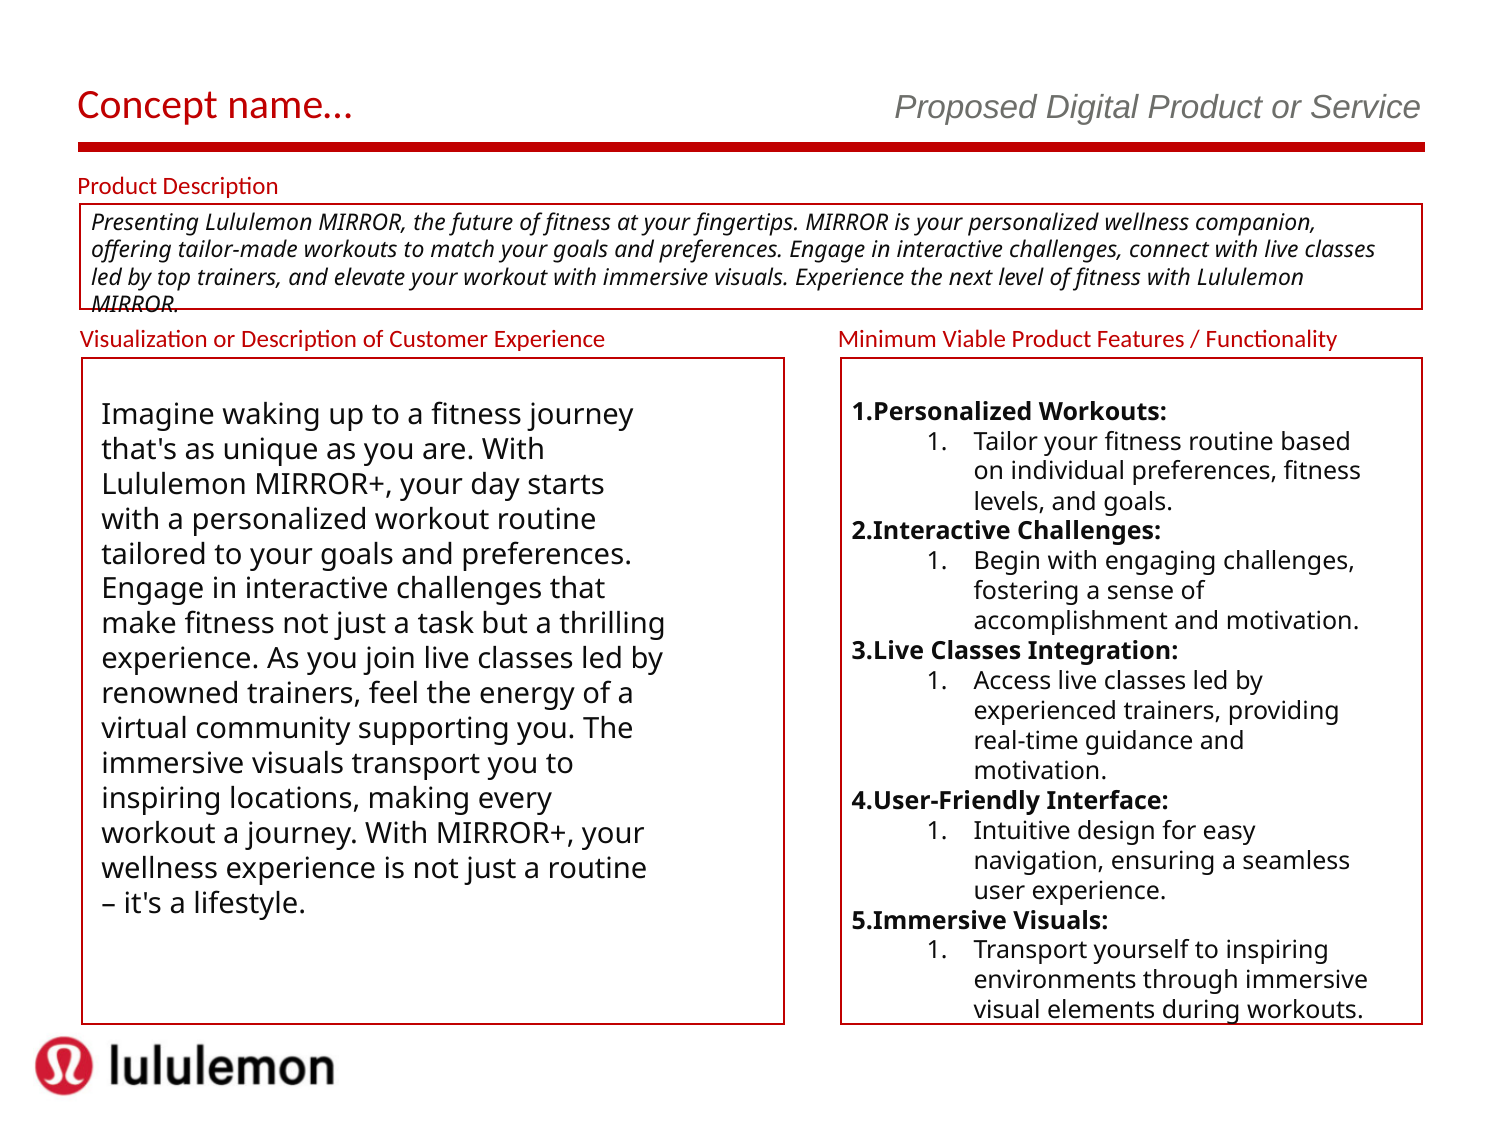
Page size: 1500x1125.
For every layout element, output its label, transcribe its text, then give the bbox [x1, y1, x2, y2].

text_box Visualization or Description of Customer Experience [64, 315, 726, 361]
text_box Concept name… [62, 69, 458, 135]
picture [33, 1030, 341, 1103]
text_box Personalized Workouts: Tailor your fitness routine based on individual preferences, fitness levels, and goals. Interactive Challenges: Begin with engaging challenges, fostering a sense of accomplishment and motivation. Live Classes Integration: Access live classes led by experienced trainers, providing real-time guidance and motivation. User-Friendly Interface: Intuitive design for easy navigation, ensuring a seamless user experience. Immersive Visuals: Transport yourself to inspiring environments through immersive visual elements during workouts. [836, 387, 1398, 1032]
text_box [1398, 203, 1423, 310]
text_box Proposed Digital Product or Service [841, 85, 1423, 126]
text_box Product Description [62, 161, 458, 207]
text_box Presenting Lululemon MIRROR, the future of fitness at your fingertips. MIRROR is your personalized wellness companion, offering tailor-made workouts to match your goals and preferences. Engage in interactive challenges, connect with live classes led by top trainers, and elevate your workout with immersive visuals. Experience the next level of fitness with Lululemon MIRROR. [76, 200, 1398, 350]
text_box Minimum Viable Product Features / Functionality [823, 315, 1427, 361]
text_box Imagine waking up to a fitness journey that's as unique as you are. With Lululemon MIRROR+, your day starts with a personalized workout routine tailored to your goals and preferences. Engage in interactive challenges that make fitness not just a task but a thrilling experience. As you join live classes led by renowned trainers, feel the energy of a virtual community supporting you. The immersive visuals transport you to inspiring locations, making every workout a journey. With MIRROR+, your wellness experience is not just a routine – it's a lifestyle. [86, 387, 683, 927]
text_box [840, 357, 1423, 1025]
text_box [81, 357, 785, 1025]
